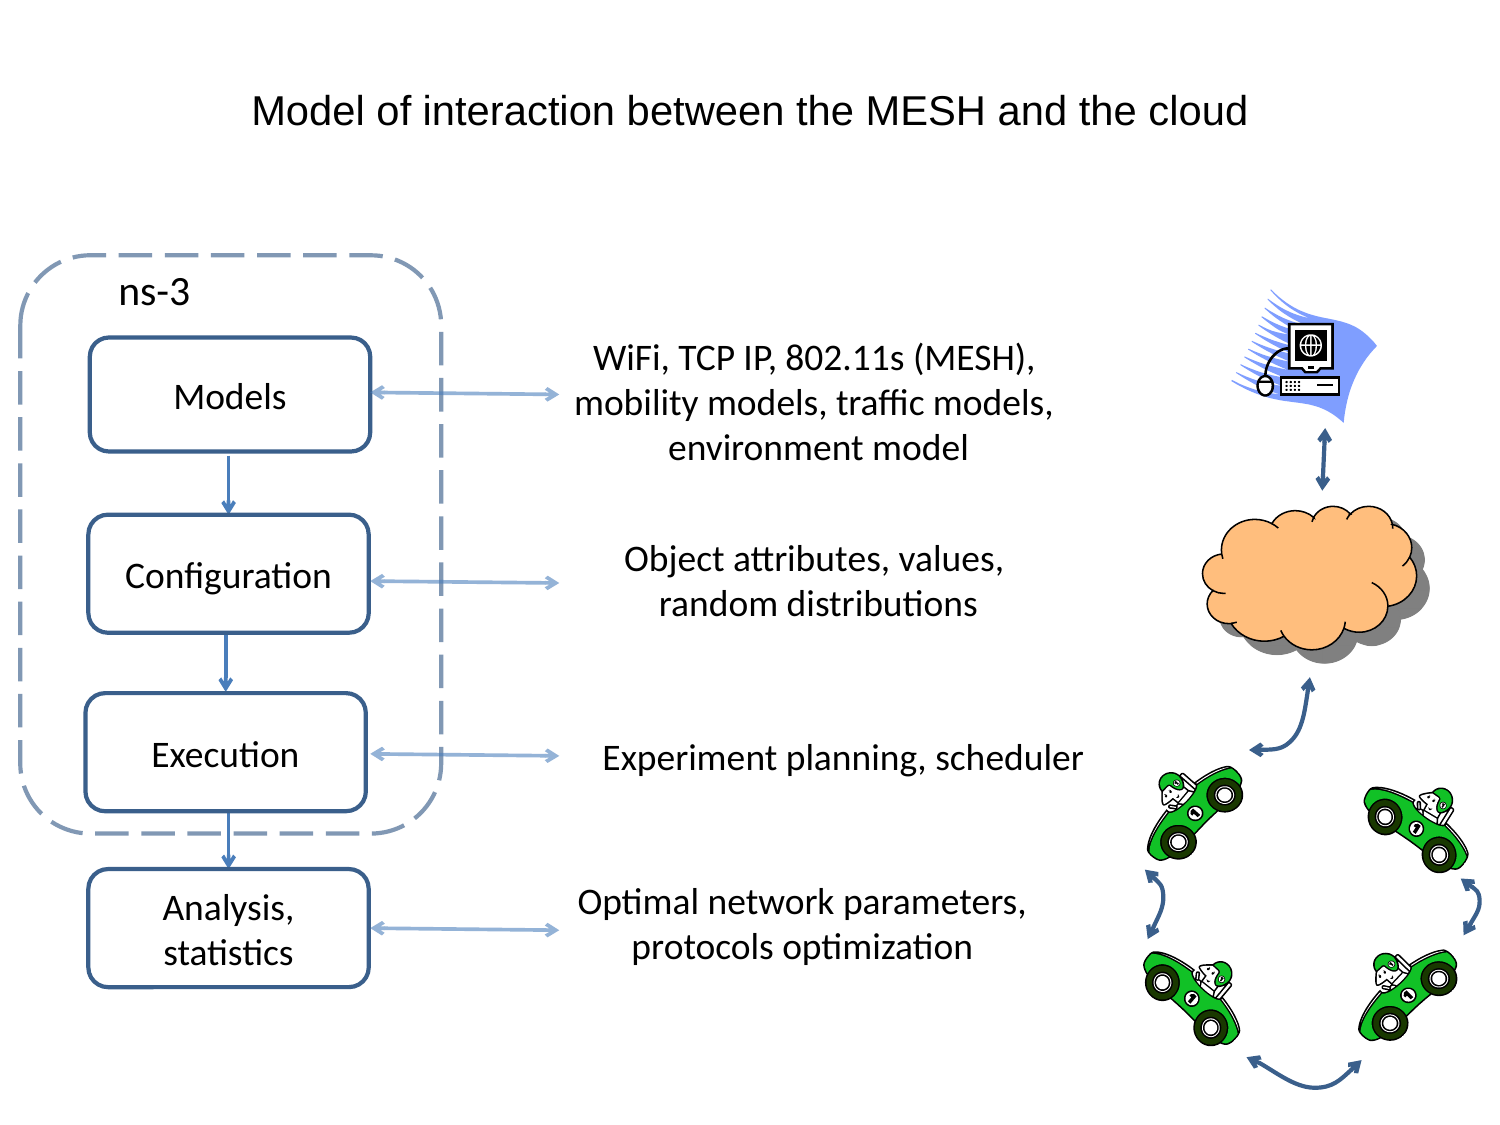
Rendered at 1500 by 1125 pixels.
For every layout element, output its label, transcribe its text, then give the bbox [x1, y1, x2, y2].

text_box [370, 580, 560, 584]
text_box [370, 927, 560, 931]
picture [1124, 767, 1247, 845]
text_box [1460, 878, 1482, 936]
picture [1338, 948, 1461, 1026]
text_box Experiment planning, scheduler [587, 725, 1100, 786]
text_box [1144, 869, 1166, 940]
text_box WiFi, TCP IP, 802.11s (MESH), mobility models, traffic models, environment model [559, 325, 1078, 476]
text_box [1246, 1055, 1362, 1090]
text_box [370, 753, 560, 757]
text_box Object attributes, values, random distributions [609, 526, 1028, 632]
picture [1361, 779, 1484, 857]
text_box Execution [83, 691, 368, 814]
text_box Configuration [86, 512, 371, 635]
picture [1138, 950, 1261, 1028]
text_box [18, 253, 444, 836]
text_box ns-3 [103, 256, 206, 322]
text_box Analysis, statistics [86, 866, 371, 990]
text_box [1202, 506, 1417, 650]
text_box Models [87, 335, 373, 454]
text_box [1315, 431, 1332, 491]
text_box Optimal network parameters, protocols optimization [513, 869, 1091, 1020]
text_box [1249, 677, 1316, 758]
picture [1230, 288, 1378, 424]
title Model of interaction between the MESH and the cloud [75, 45, 1425, 173]
